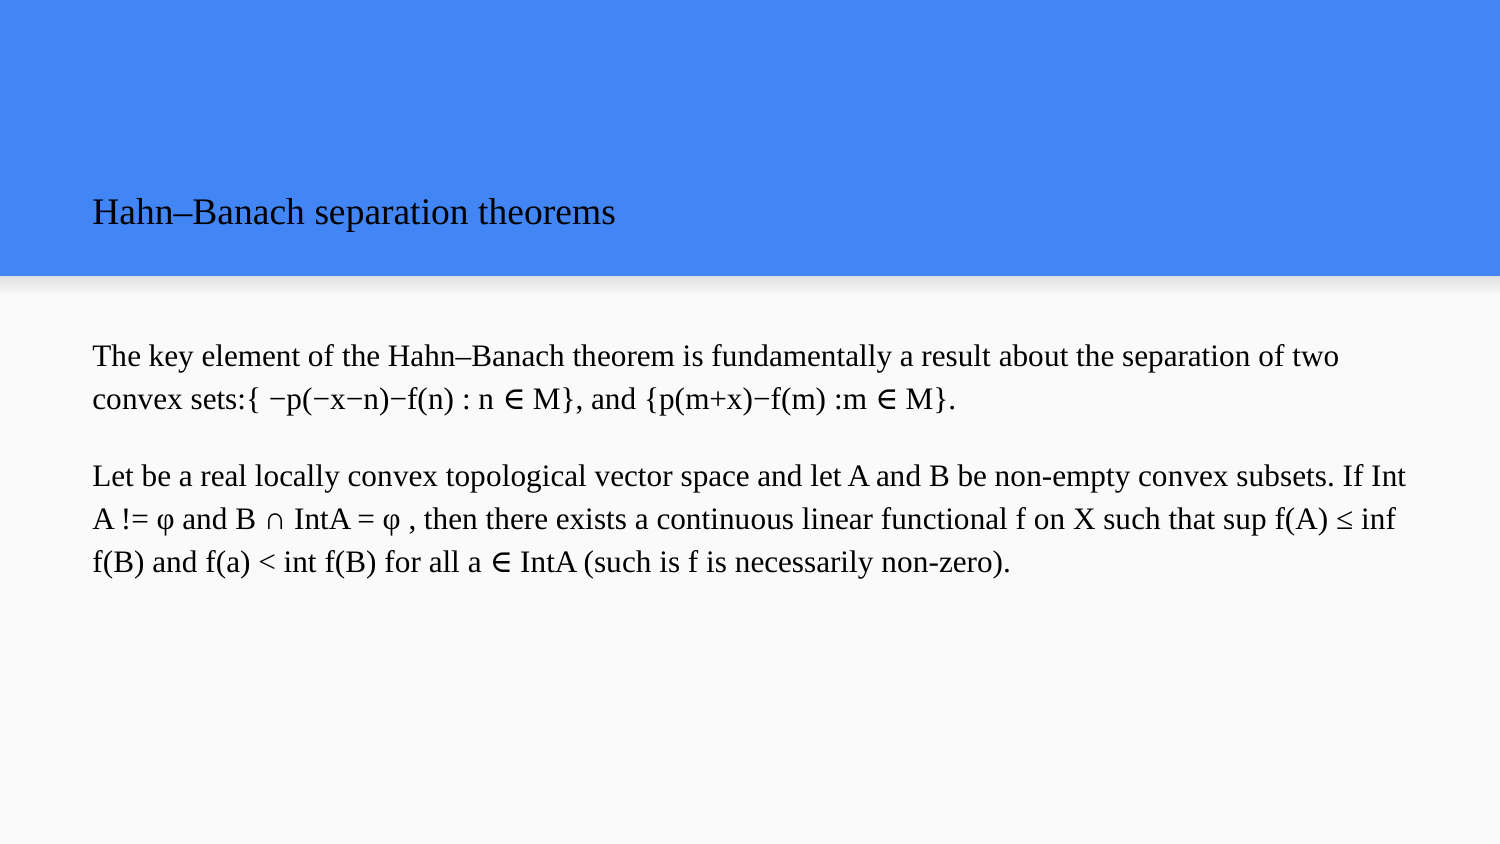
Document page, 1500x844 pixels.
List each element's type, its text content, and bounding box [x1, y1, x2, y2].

title Hahn–Banach separation theorems [77, 121, 1427, 248]
list The key element of the Hahn–Banach theorem is fundamentally a result about the separation of two convex sets:{ −p(−x−n)−f(n) : n ∈ M}, and {p(m+x)−f(m) :m ∈ M}. Let be a real locally convex topological vector space and let A and B be non-empty convex subsets. If Int A != φ and B ∩ IntA = φ , then there exists a continuous linear functional f on X such that sup f(A) ≤ inf f(B) and f(a) < int f(B) for all a ∈ IntA (such is f is necessarily non-zero). [77, 314, 1427, 760]
